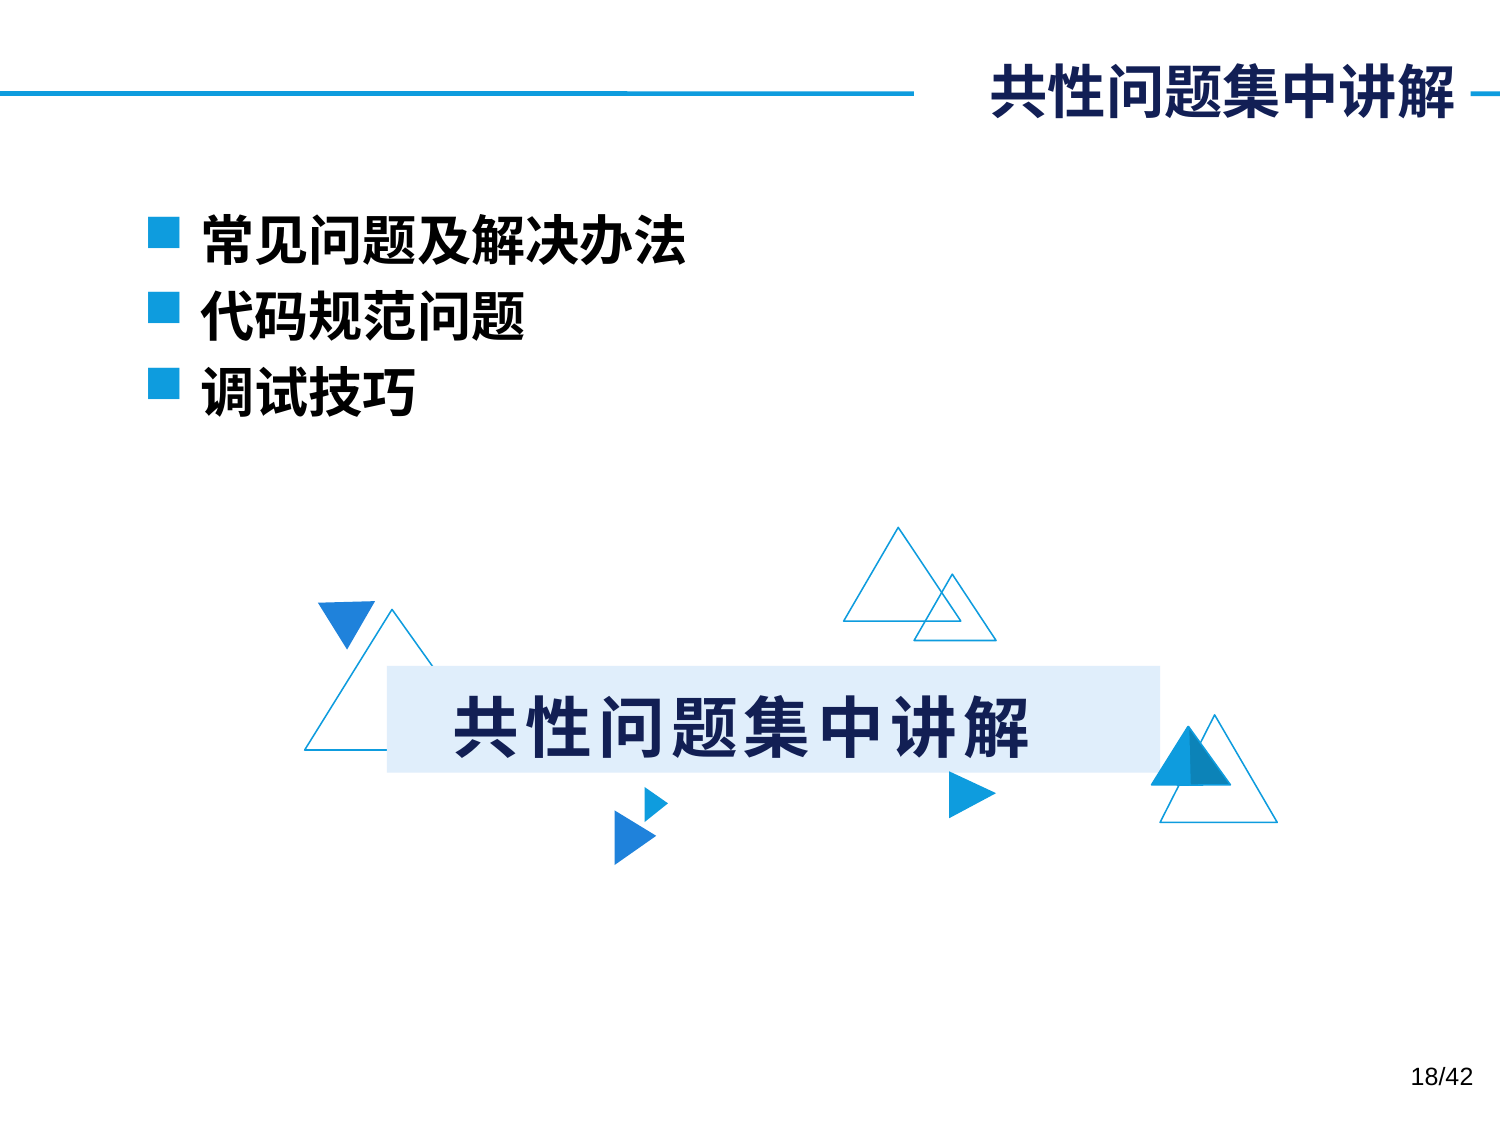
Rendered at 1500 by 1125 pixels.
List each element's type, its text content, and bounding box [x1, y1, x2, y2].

title 共性问题集中讲解 [914, 46, 1471, 133]
slide_number 18/42 [1138, 1053, 1489, 1114]
list 常见问题及解决办法 代码规范问题 调试技巧 [128, 199, 1383, 1043]
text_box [304, 527, 1278, 866]
